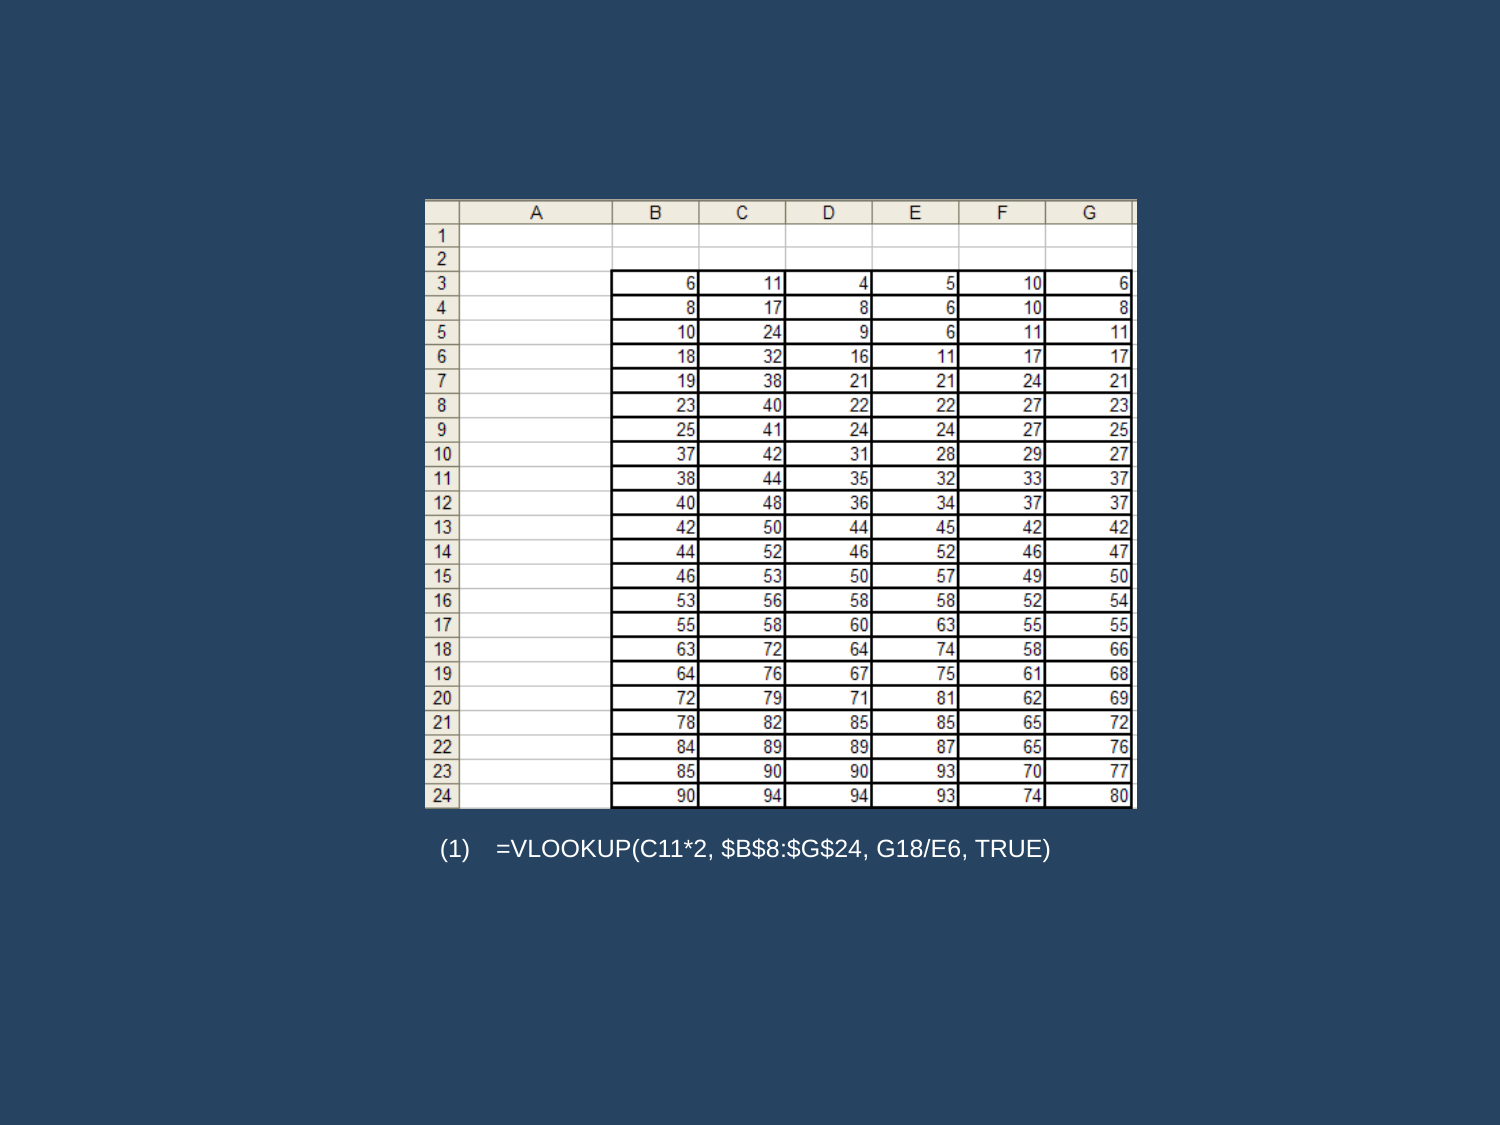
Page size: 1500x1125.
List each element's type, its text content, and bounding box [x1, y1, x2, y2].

text_box =VLOOKUP(C11*2, $B$8:$G$24, G18/E6, TRUE) [425, 825, 1075, 870]
picture [424, 199, 1138, 809]
